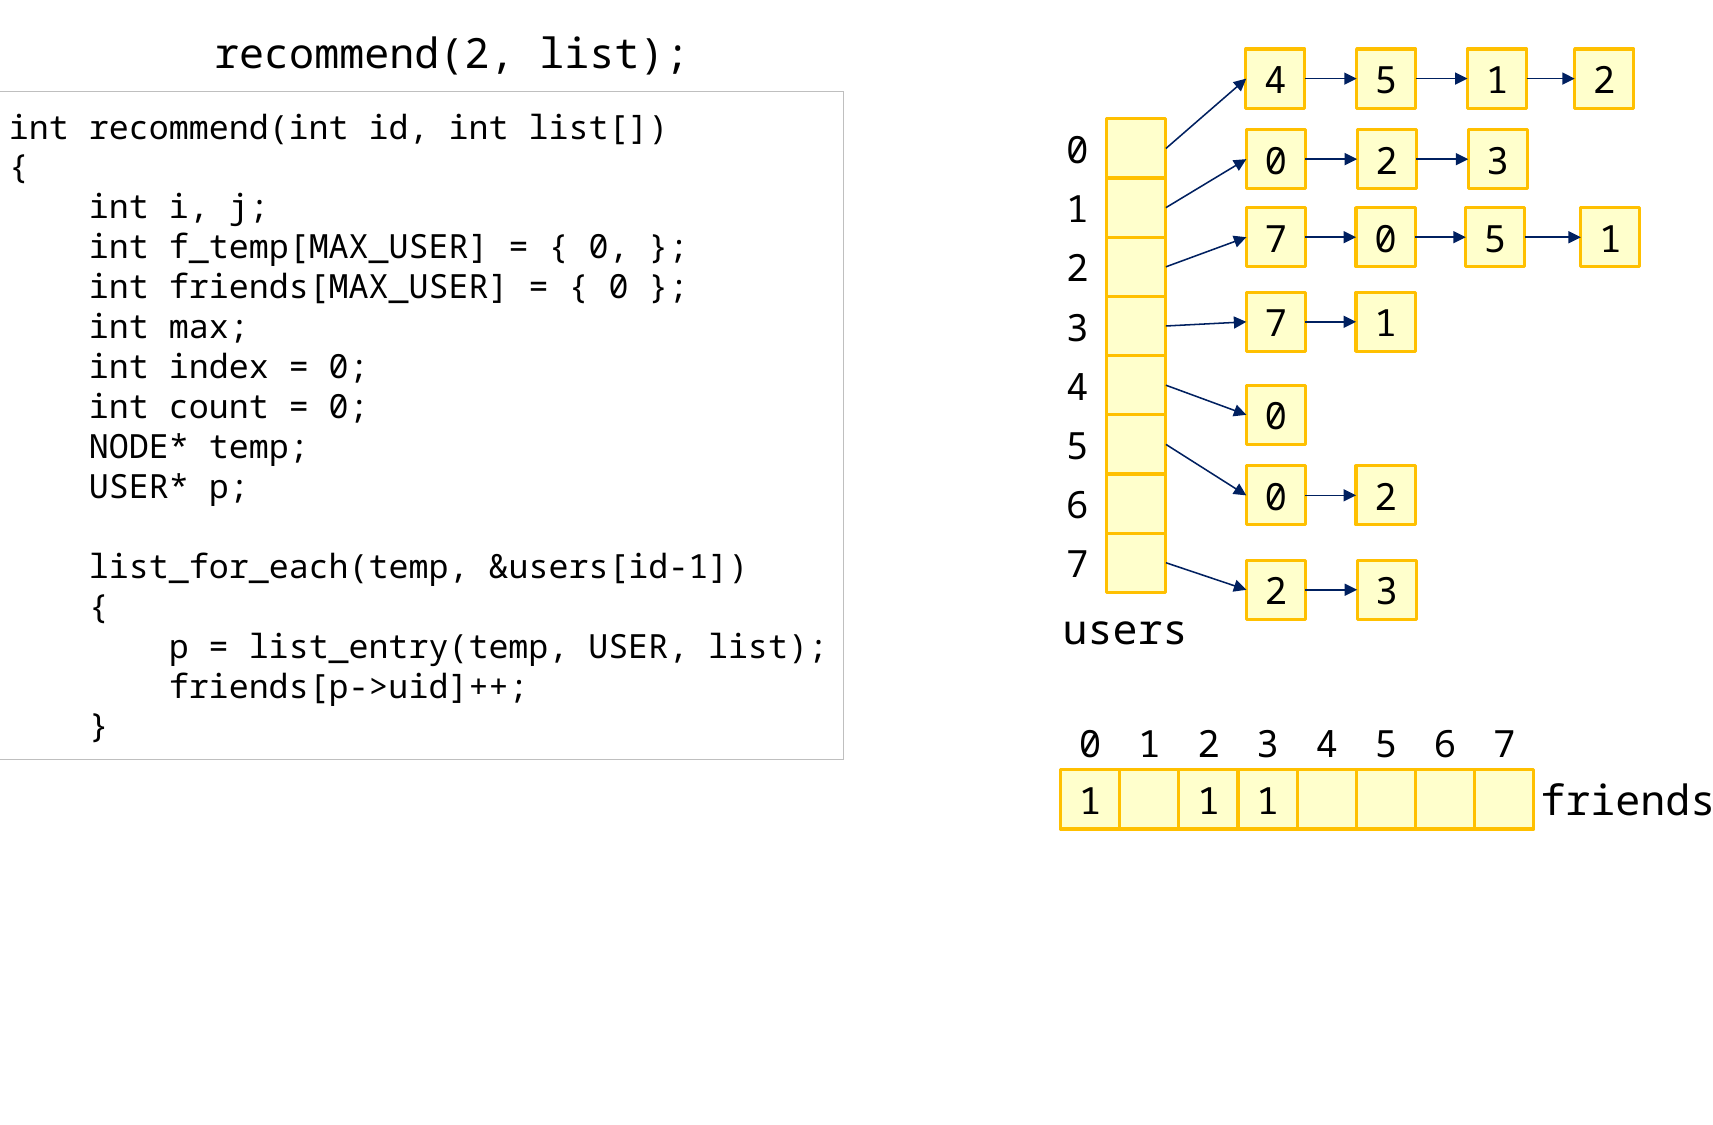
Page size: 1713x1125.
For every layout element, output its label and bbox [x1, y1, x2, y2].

text_box [1045, 47, 1642, 668]
text_box [1058, 711, 1713, 839]
text_box [0, 11, 844, 760]
